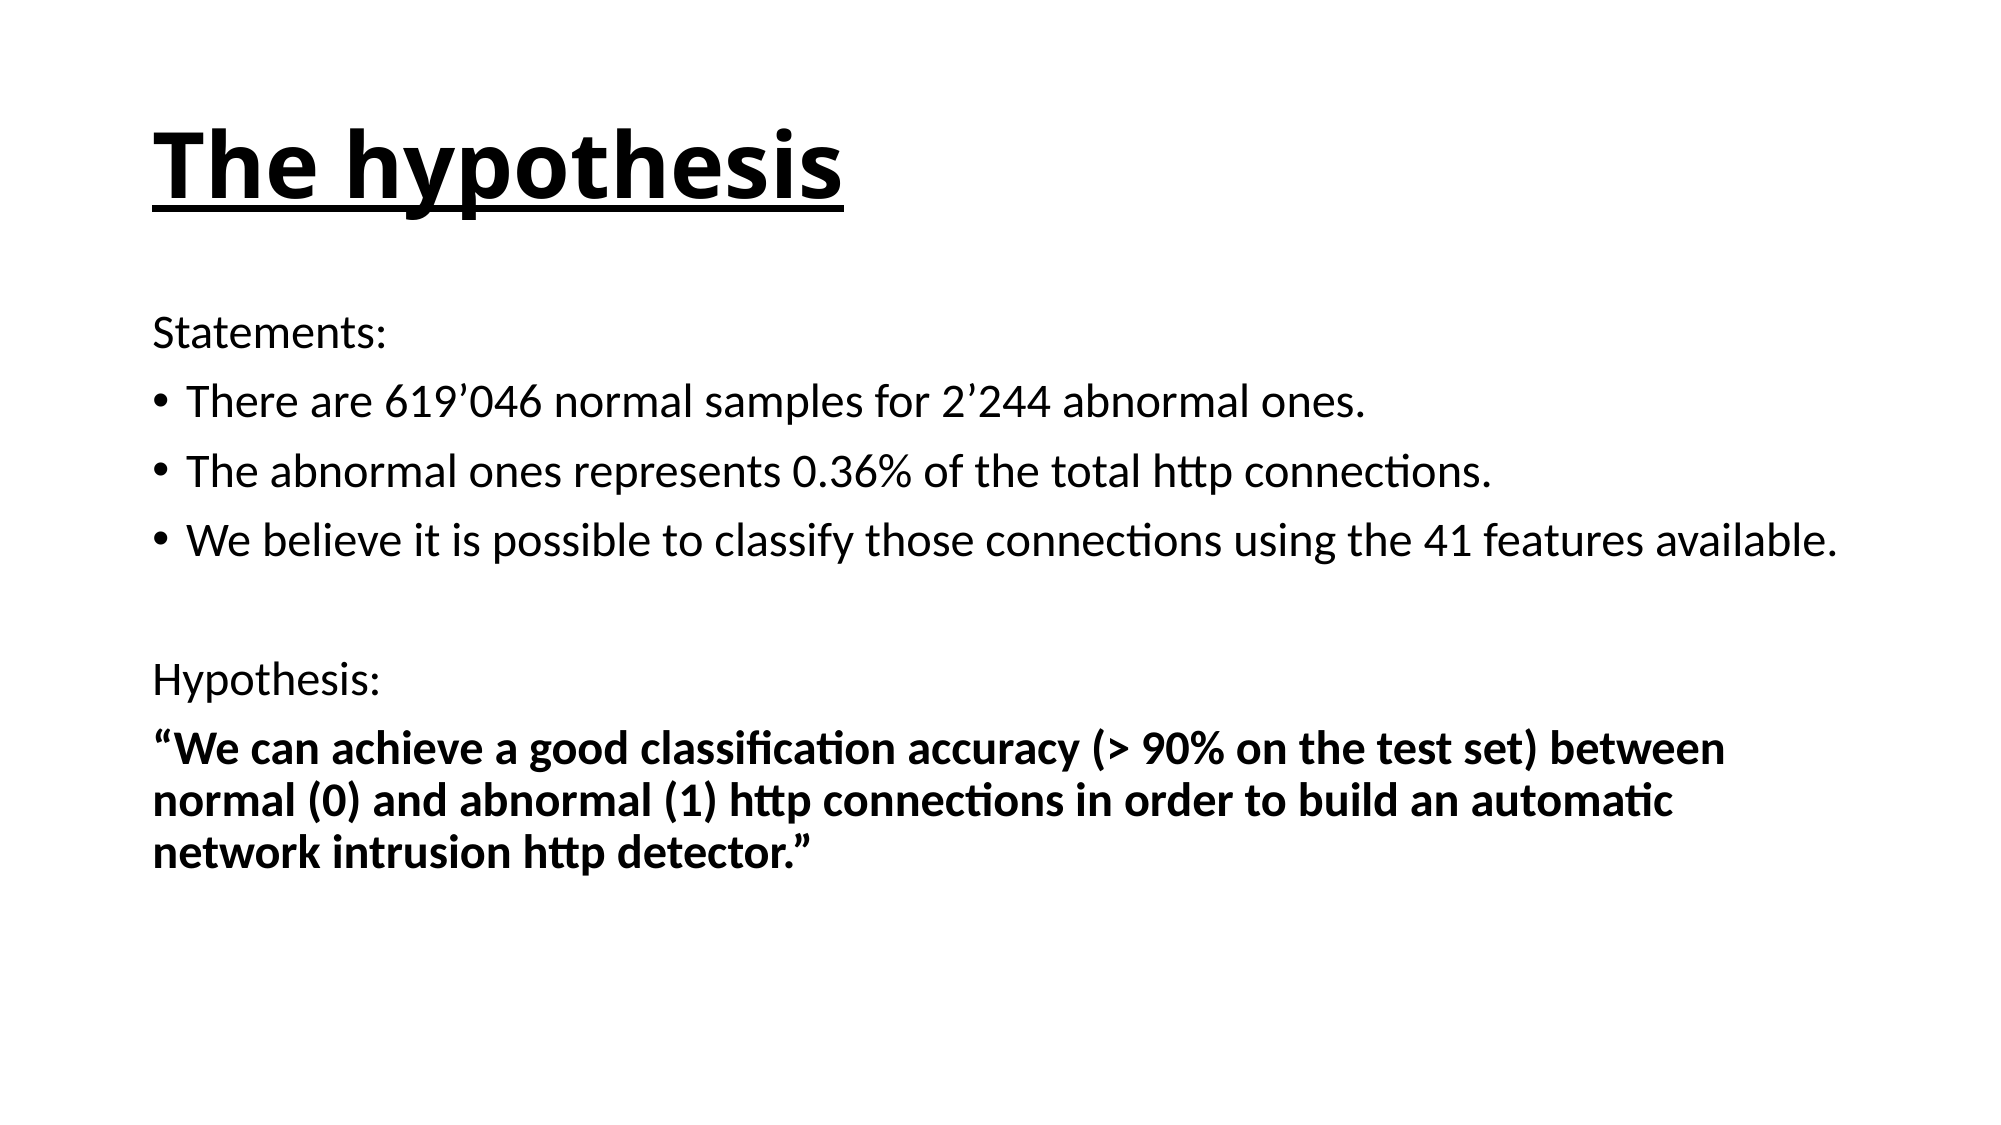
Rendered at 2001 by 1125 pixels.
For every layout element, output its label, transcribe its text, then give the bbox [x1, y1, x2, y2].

list Statements: There are 619’046 normal samples for 2’244 abnormal ones. The abnormal ones represents 0.36% of the total http connections. We believe it is possible to classify those connections using the 41 features available. Hypothesis: “We can achieve a good classification accuracy (> 90% on the test set) between normal (0) and abnormal (1) http connections in order to build an automatic network intrusion http detector.” [137, 299, 1863, 932]
title The hypothesis [137, 59, 1863, 278]
